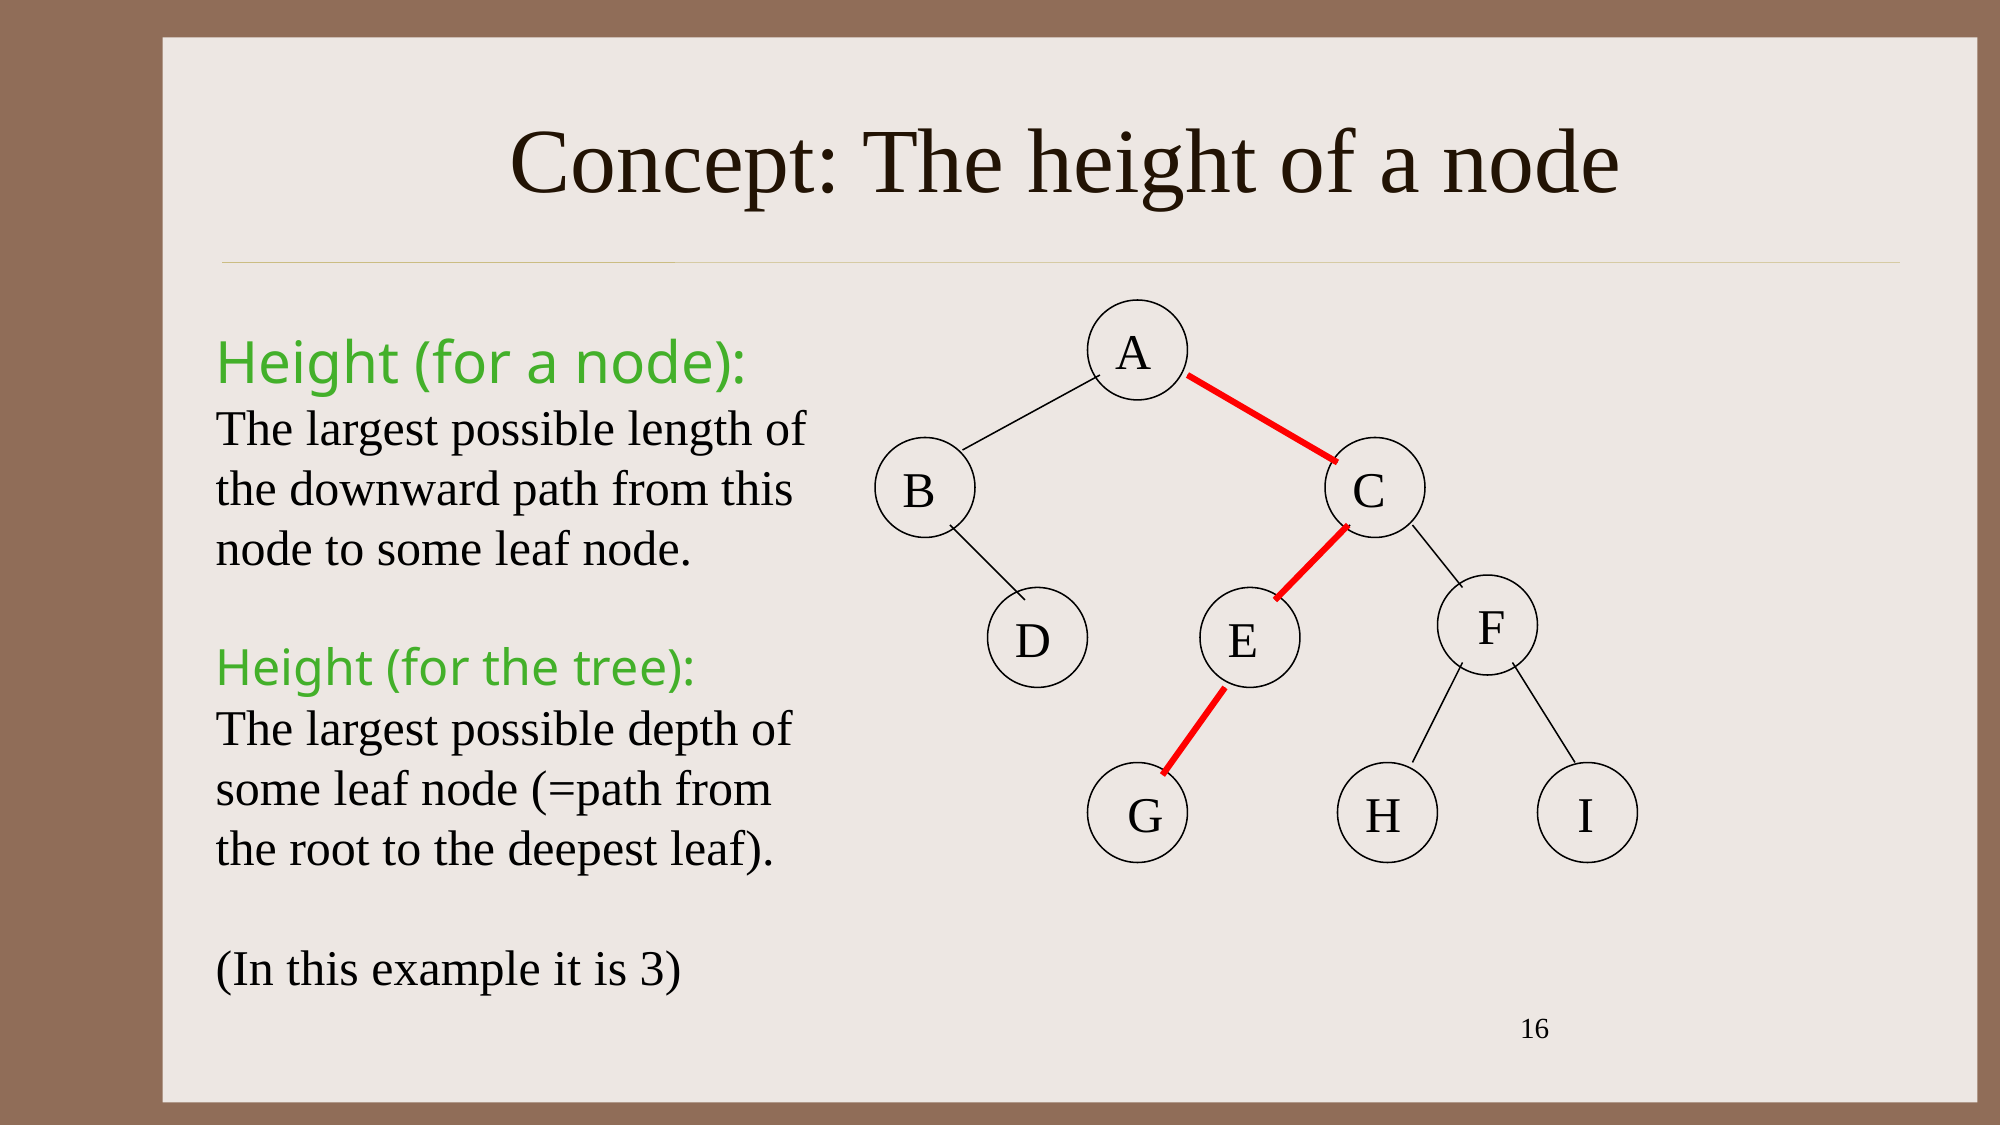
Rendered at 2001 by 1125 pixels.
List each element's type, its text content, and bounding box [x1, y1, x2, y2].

text_box [1217, 587, 1300, 688]
text_box [1521, 587, 1538, 663]
text_box G [1112, 774, 1179, 850]
text_box [1354, 762, 1438, 863]
text_box B [887, 449, 951, 525]
slide_number 16 [1505, 1001, 1922, 1077]
text_box [1342, 437, 1426, 538]
text_box [892, 437, 976, 538]
text_box [1325, 455, 1337, 520]
text_box [987, 604, 1000, 671]
text_box [1004, 587, 1088, 688]
text_box [1104, 299, 1188, 400]
text_box [1337, 779, 1350, 846]
text_box [1087, 316, 1100, 384]
text_box [1087, 762, 1171, 863]
text_box F [1462, 587, 1521, 663]
text_box D [1000, 599, 1066, 675]
text_box I [1562, 774, 1610, 850]
text_box H [1350, 774, 1416, 850]
text_box [1200, 604, 1212, 670]
text_box [1179, 784, 1188, 841]
text_box [1537, 762, 1638, 863]
title Concept: The height of a node [233, 62, 1900, 250]
text_box A [1100, 312, 1166, 388]
text_box E [1212, 599, 1273, 675]
text_box Height (for a node): The largest possible length of the downward path from this node to some leaf node. Height (for the tree): The largest possible depth of some leaf node (=path from the root to the deepest leaf). (In this example it is 3) [200, 318, 839, 1003]
text_box [1437, 575, 1520, 676]
text_box [875, 455, 887, 520]
text_box C [1337, 449, 1401, 525]
